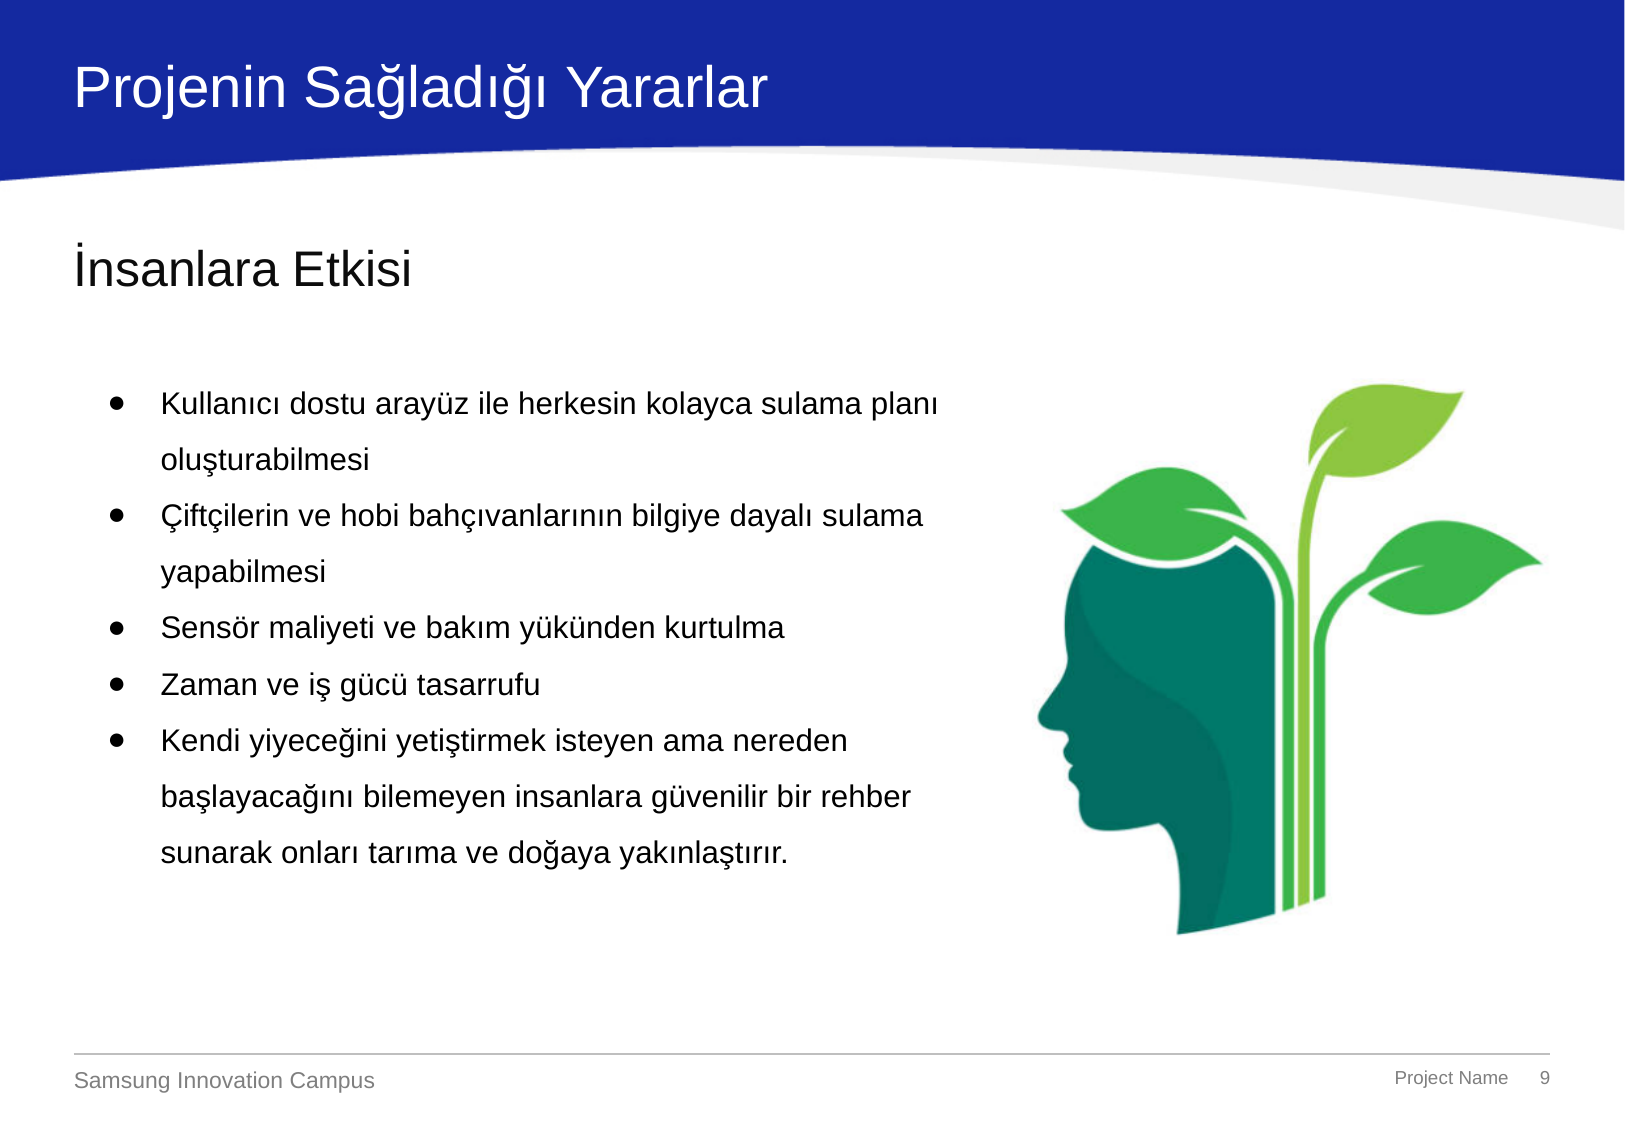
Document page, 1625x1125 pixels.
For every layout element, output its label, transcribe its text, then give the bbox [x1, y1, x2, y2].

list Kullanıcı dostu arayüz ile herkesin kolayca sulama planı oluşturabilmesi Çiftçilerin ve hobi bahçıvanlarının bilgiye dayalı sulama yapabilmesi Sensör maliyeti ve bakım yükünden kurtulma Zaman ve iş gücü tasarrufu Kendi yiyeceğini yetiştirmek isteyen ama nereden başlayacağını bilemeyen insanlara güvenilir bir rehber sunarak onları tarıma ve doğaya yakınlaştırır. [85, 364, 970, 927]
text_box Projenin Sağladığı Yararlar [73, 48, 1475, 119]
title İnsanlara Etkisi [73, 236, 1475, 425]
picture [0, 0, 1625, 1125]
